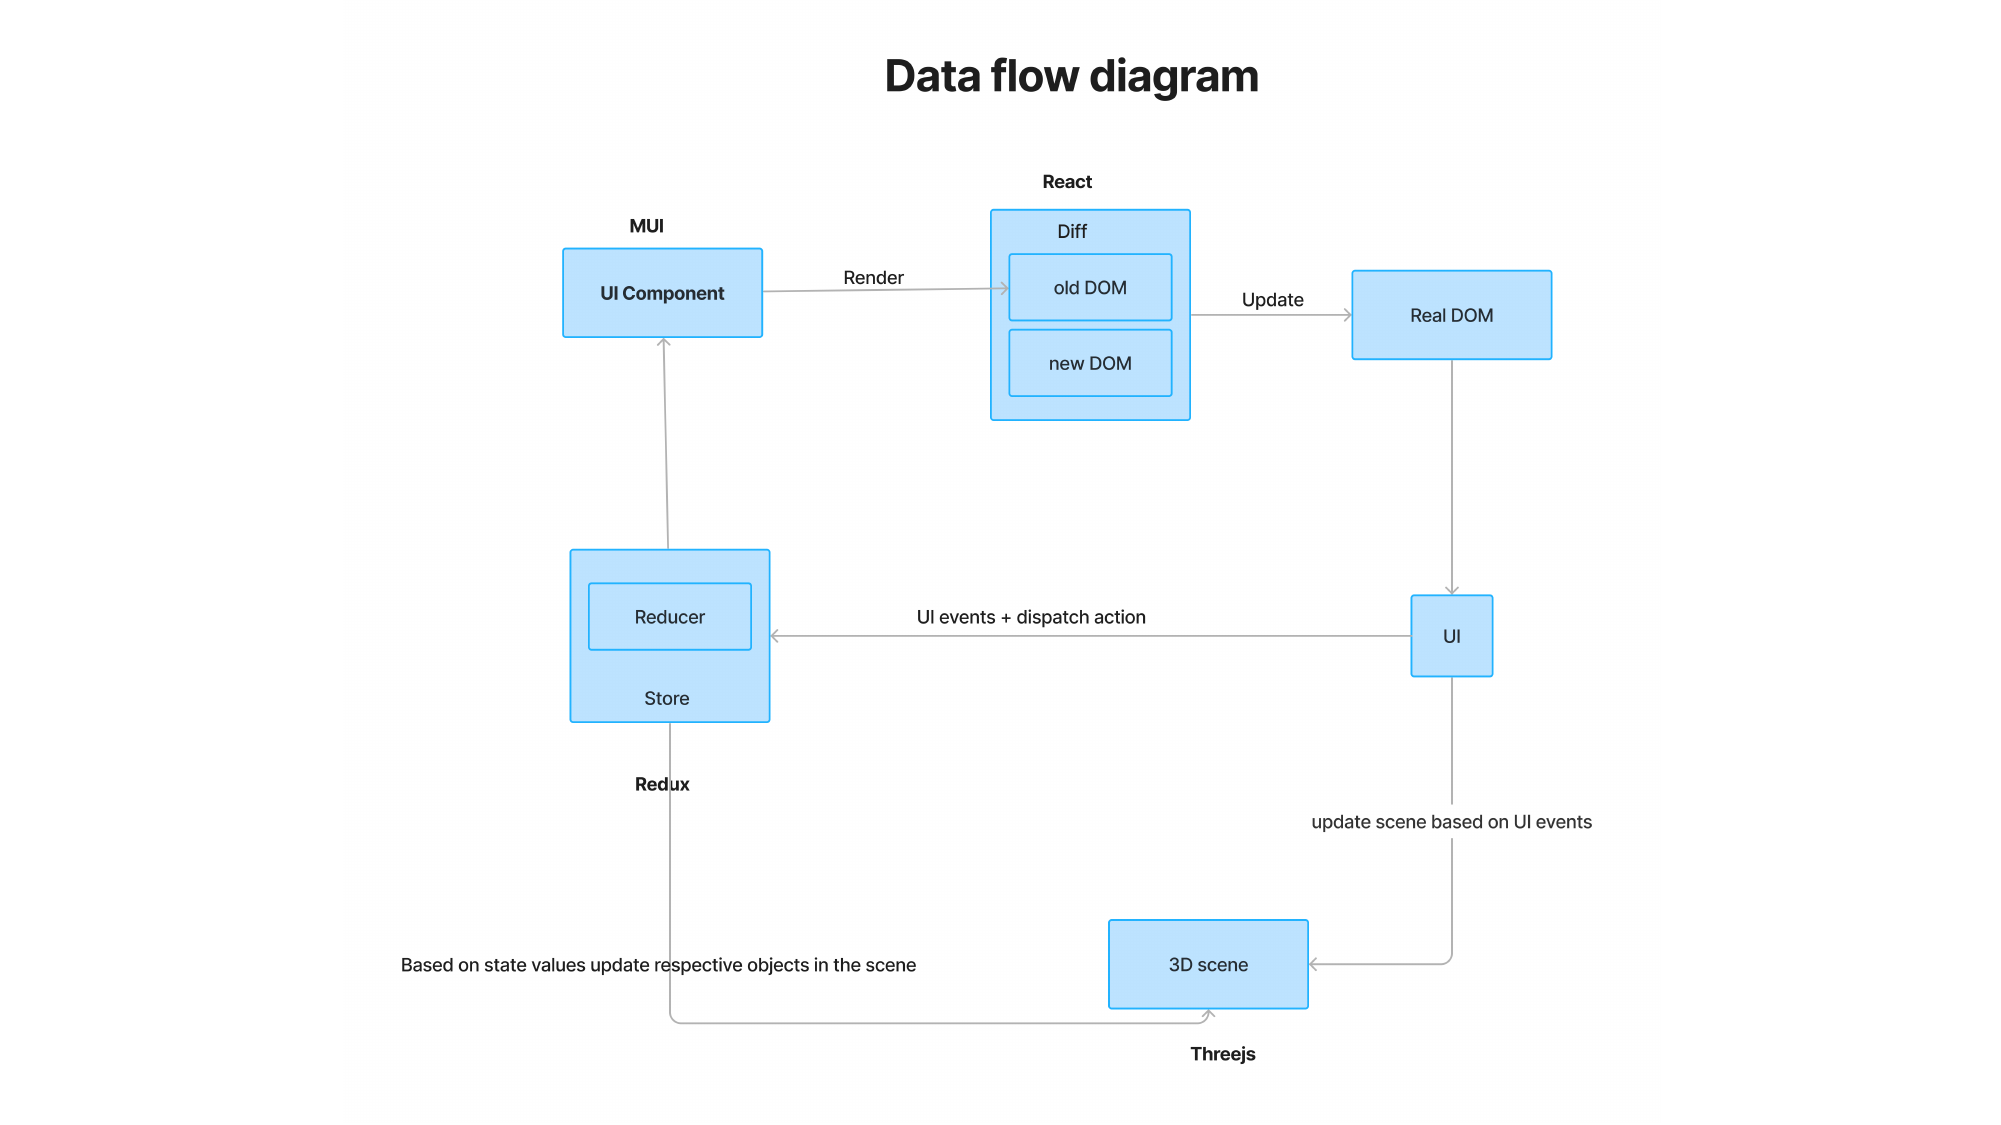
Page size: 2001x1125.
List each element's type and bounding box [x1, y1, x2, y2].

picture [342, 0, 1661, 1123]
